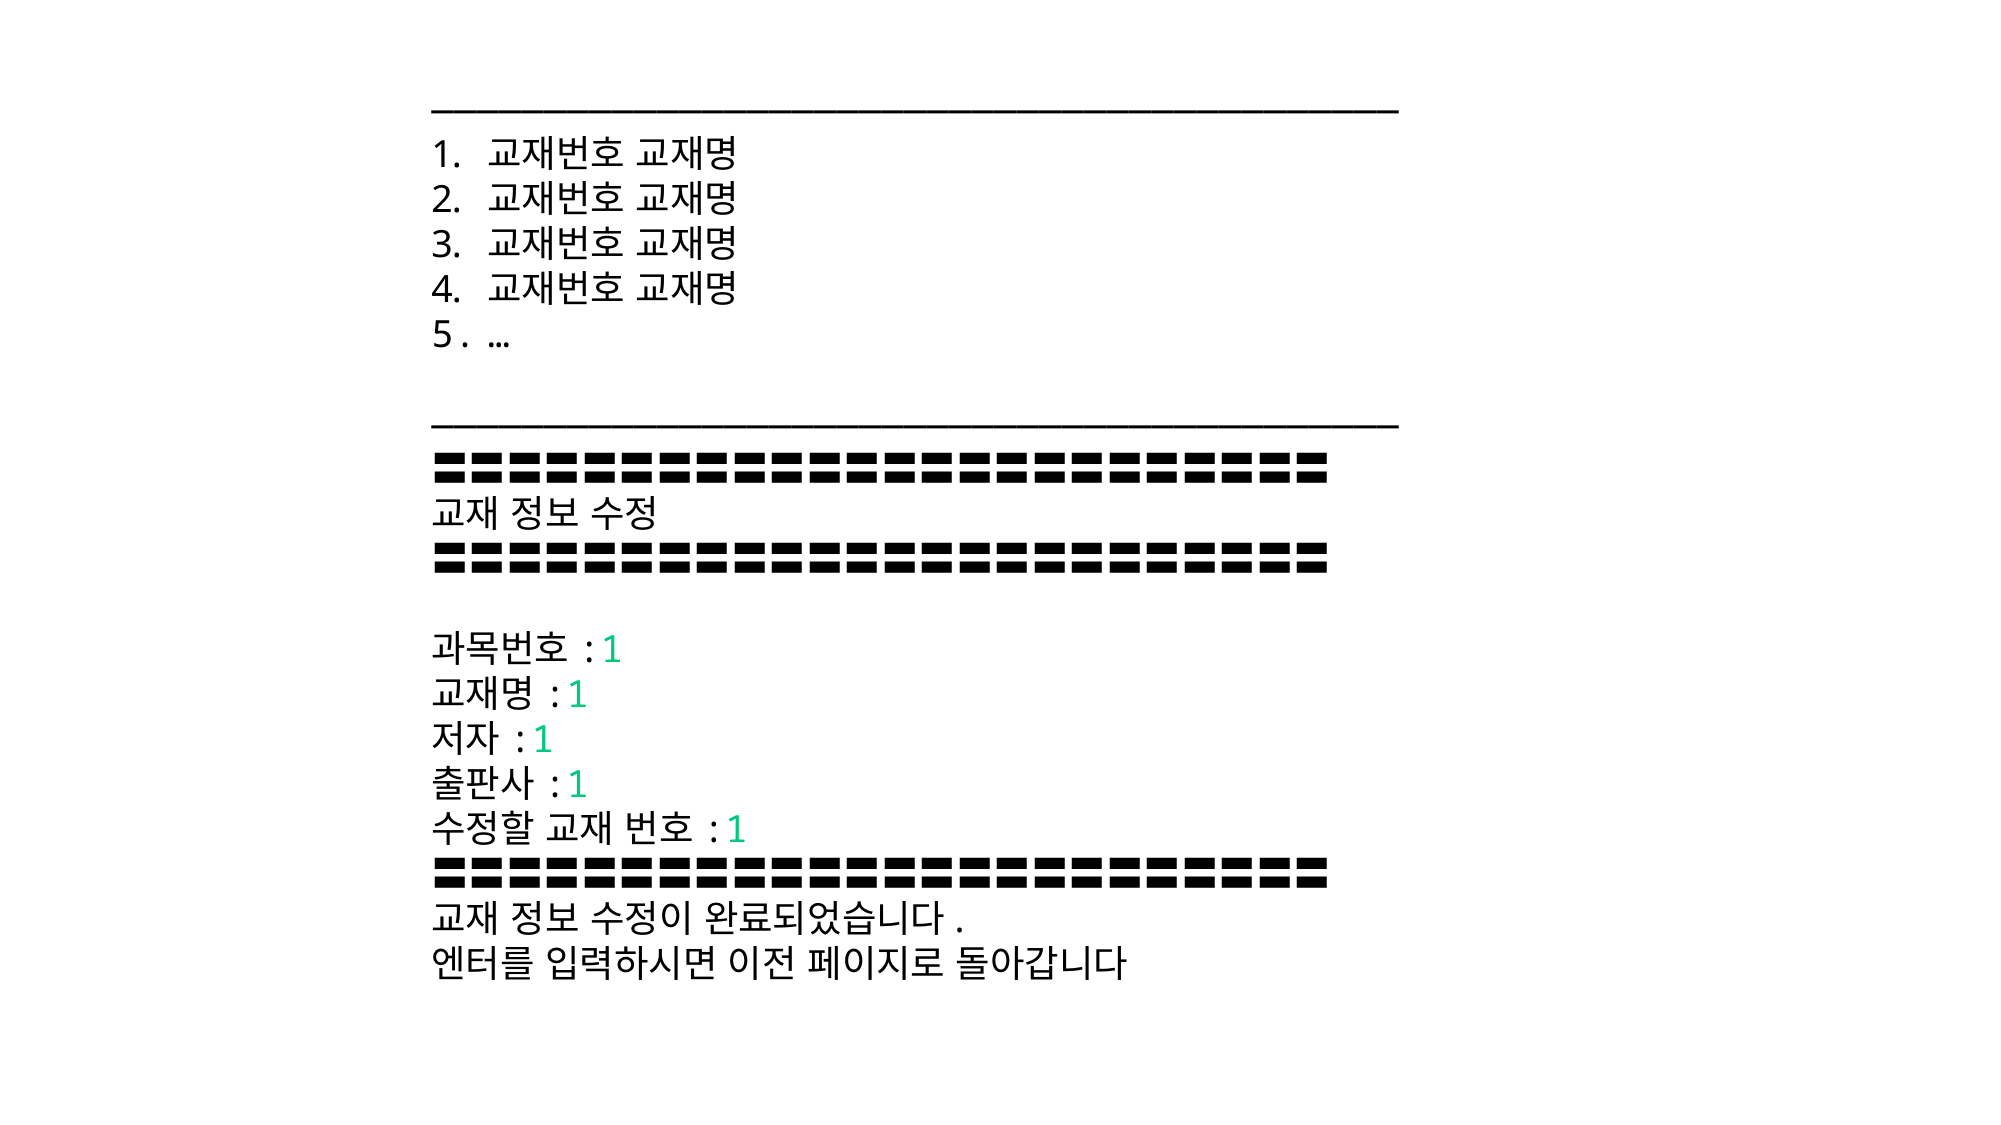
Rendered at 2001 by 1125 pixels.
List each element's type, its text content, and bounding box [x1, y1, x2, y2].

text_box ――――――――――――――――――――――――――――――――――――――――――― 교재번호 교재명 교재번호 교재명 교재번호 교재명 교재번호 교재명 … ――――――――――――――――――――――――――――――――――――――――――― 〓〓〓〓〓〓〓〓〓〓〓〓〓〓〓〓〓〓〓〓〓〓〓〓 교재 정보 수정 〓〓〓〓〓〓〓〓〓〓〓〓〓〓〓〓〓〓〓〓〓〓〓〓 과목번호:1 교재명:1 저자:1 출판사:1 수정할 교재 번호:1 〓〓〓〓〓〓〓〓〓〓〓〓〓〓〓〓〓〓〓〓〓〓〓〓 교재 정보 수정이 완료되었습니다. 엔터를 입력하시면 이전 페이지로 돌아갑니다 [416, 77, 1417, 1038]
